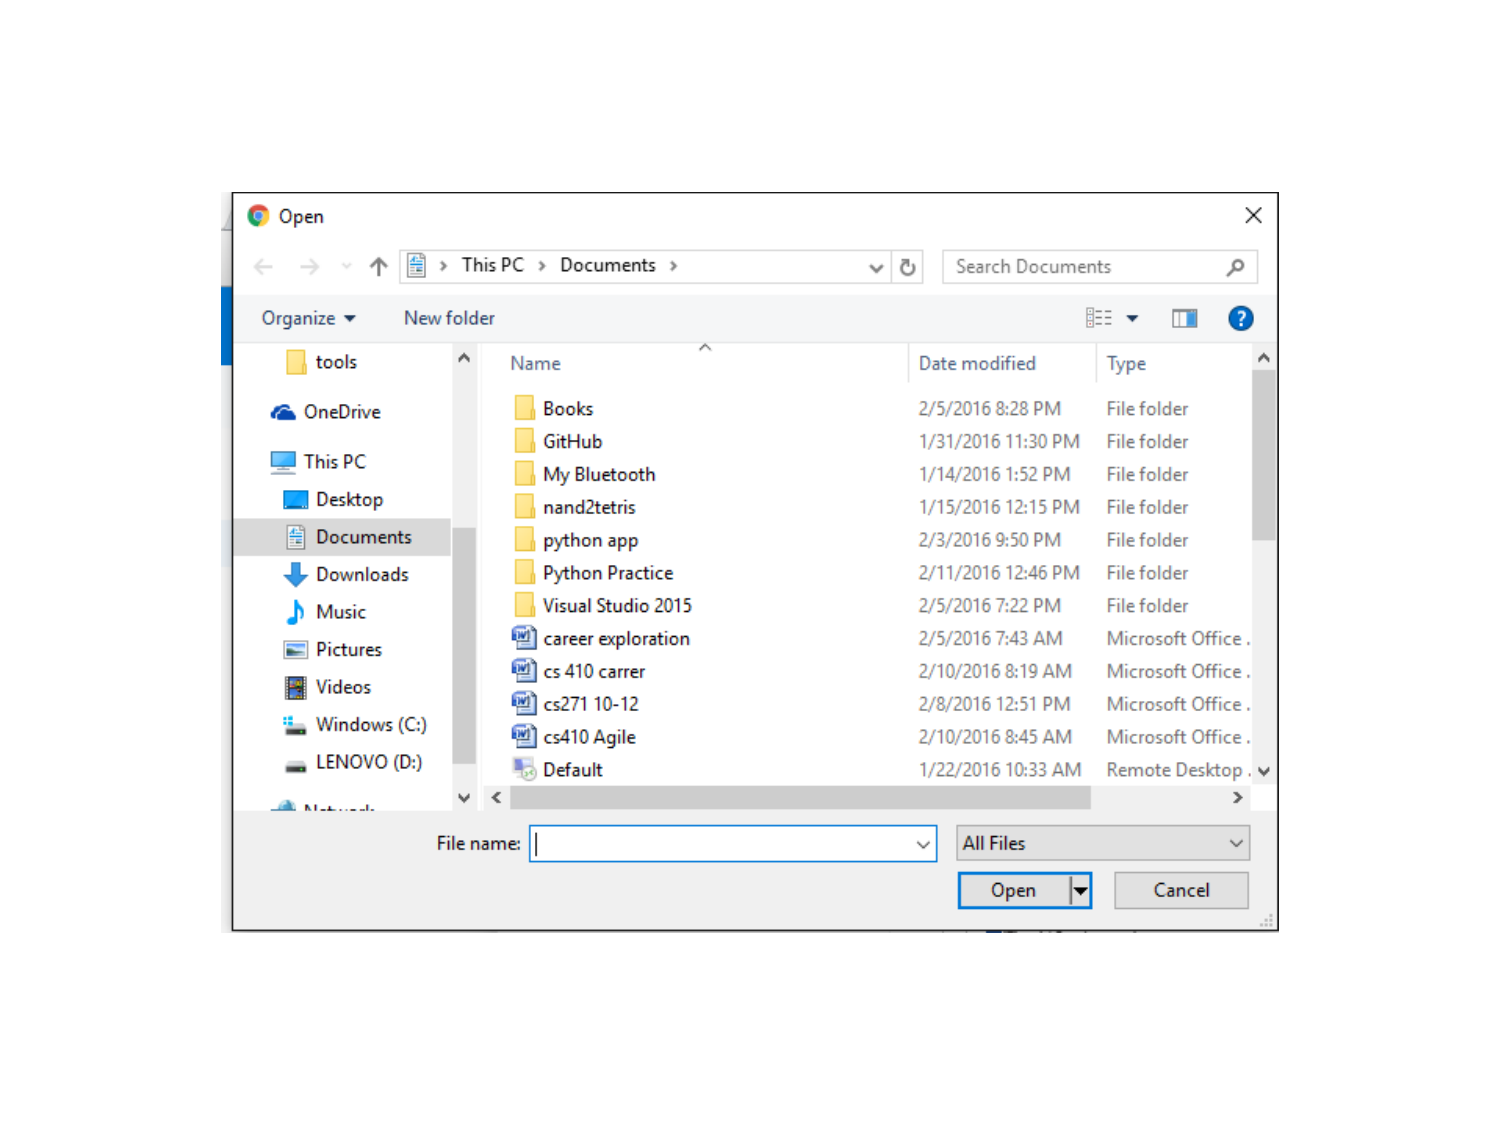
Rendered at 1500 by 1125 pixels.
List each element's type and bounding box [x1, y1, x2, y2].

picture [221, 191, 1279, 934]
